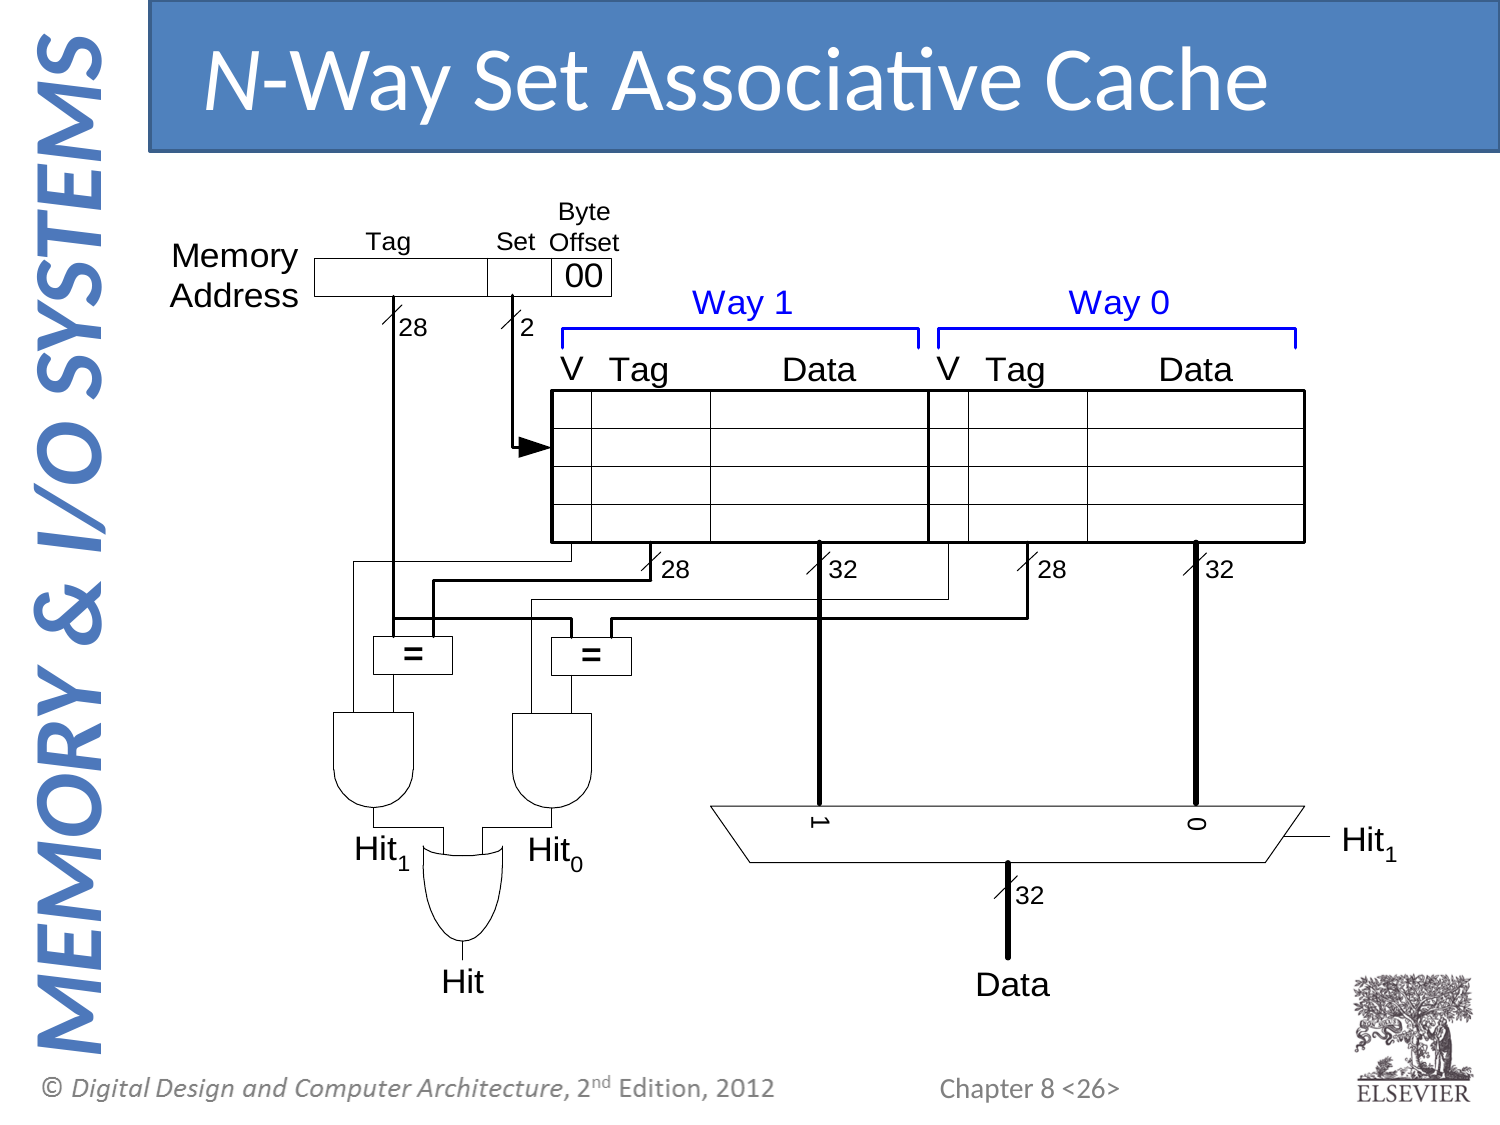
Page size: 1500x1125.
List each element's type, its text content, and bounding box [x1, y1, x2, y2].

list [140, 187, 1426, 1013]
picture [0, 0, 1500, 1125]
text_box N-Way Set Associative Cache [187, 11, 1488, 136]
